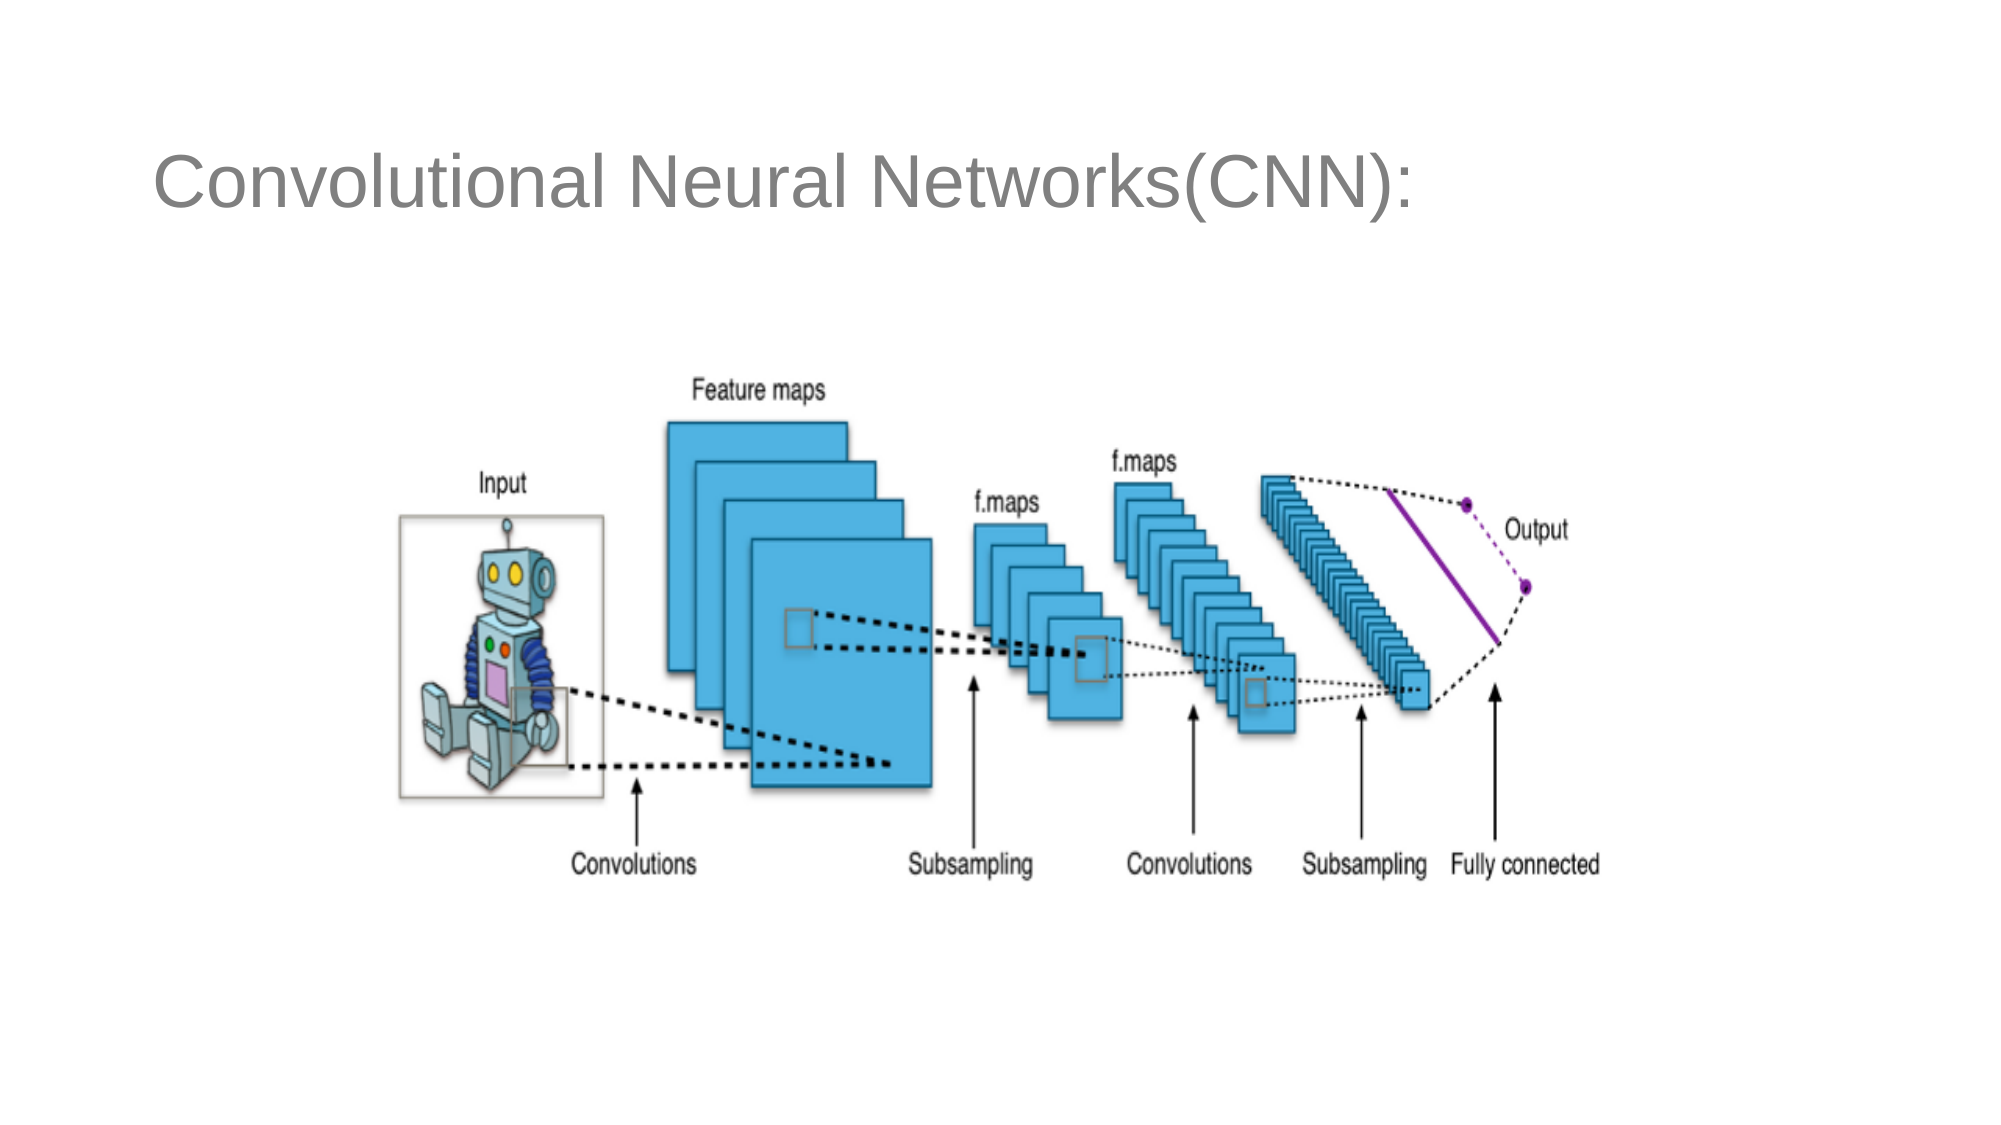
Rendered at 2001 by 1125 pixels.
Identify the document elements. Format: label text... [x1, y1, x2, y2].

title Convolutional Neural Networks(CNN): [137, 74, 1863, 292]
picture [374, 291, 1625, 892]
